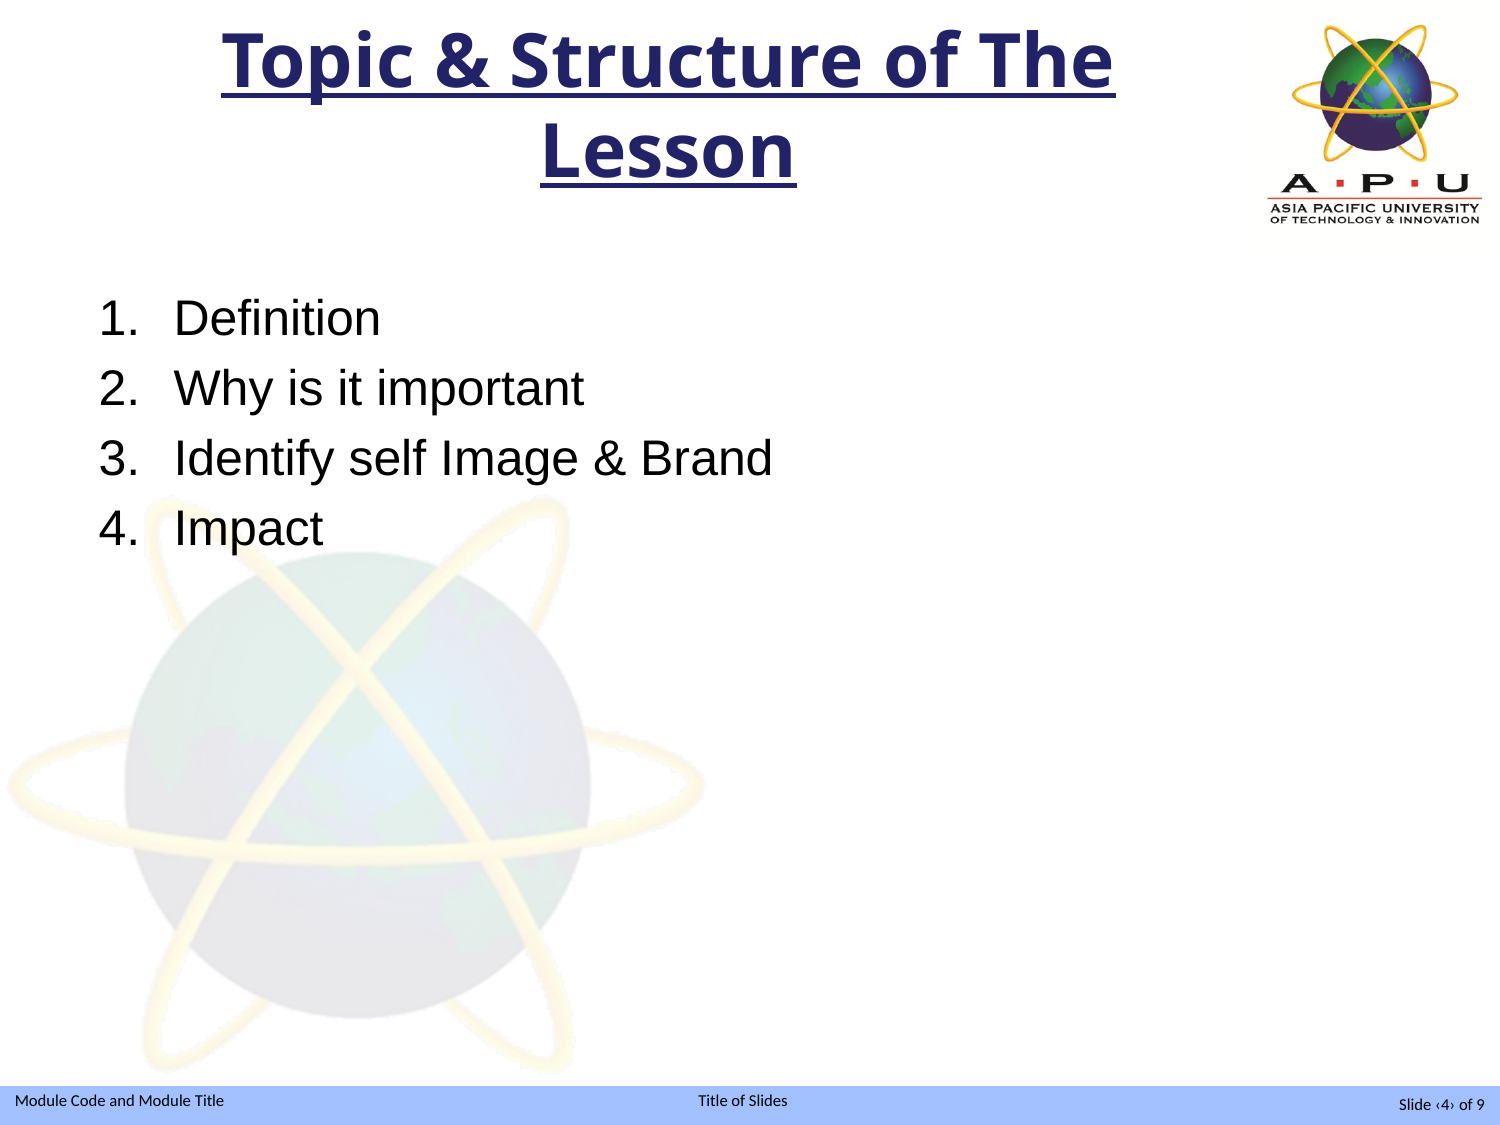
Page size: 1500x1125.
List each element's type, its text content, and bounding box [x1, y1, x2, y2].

title Topic & Structure of The Lesson [96, 0, 1241, 204]
list Definition Why is it important Identify self Image & Brand Impact [83, 278, 1434, 1021]
picture [1251, 0, 1500, 249]
footer Slide ‹4› of 9 [1024, 1086, 1500, 1125]
